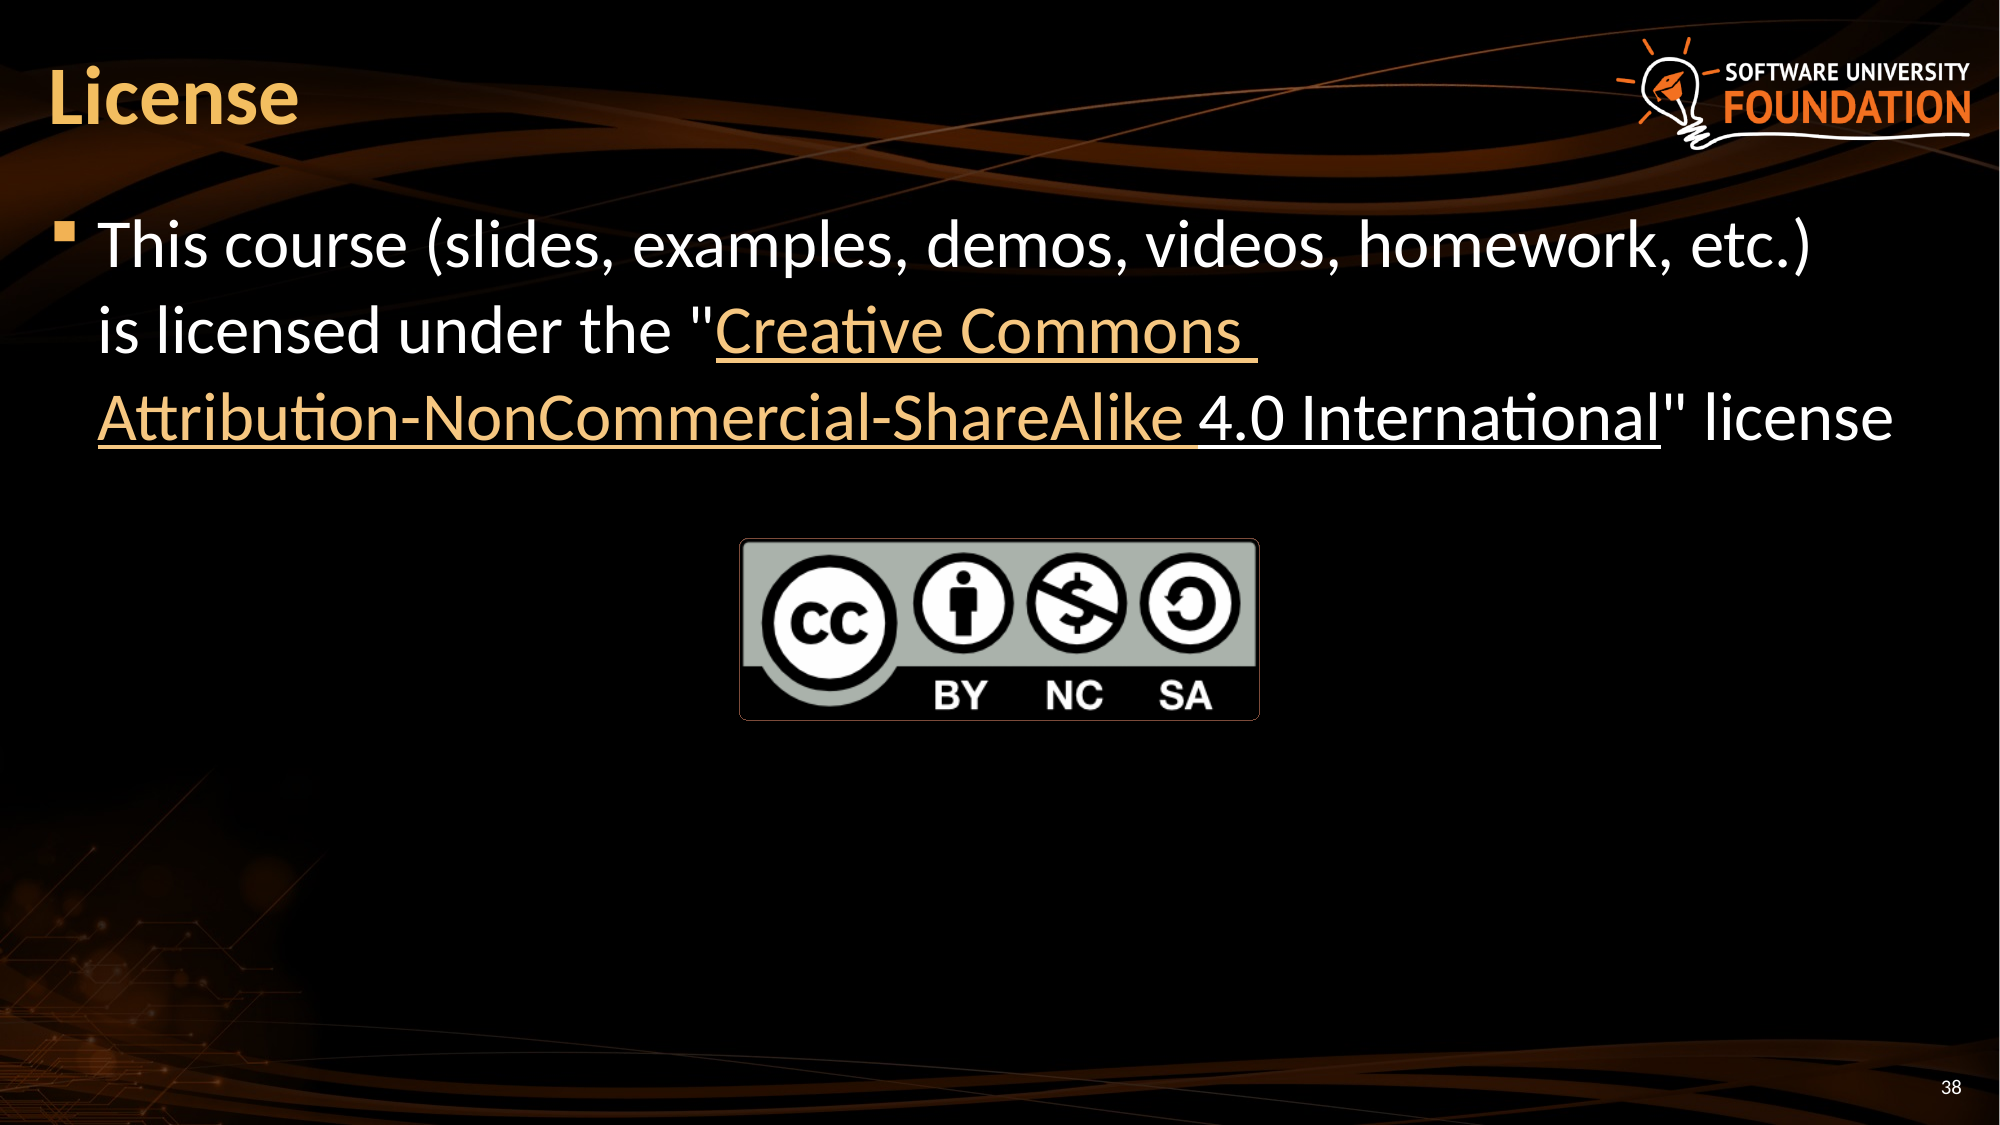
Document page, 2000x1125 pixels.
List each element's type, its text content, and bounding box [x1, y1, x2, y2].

title License [30, 6, 1602, 189]
picture [0, 0, 2000, 1125]
list This course (slides, examples, demos, videos, homework, etc.) is licensed under the "Creative Commons Attribution-NonCommercial-ShareAlike 4.0 International" license [31, 188, 1968, 484]
slide_number 38 [1897, 1070, 1968, 1103]
